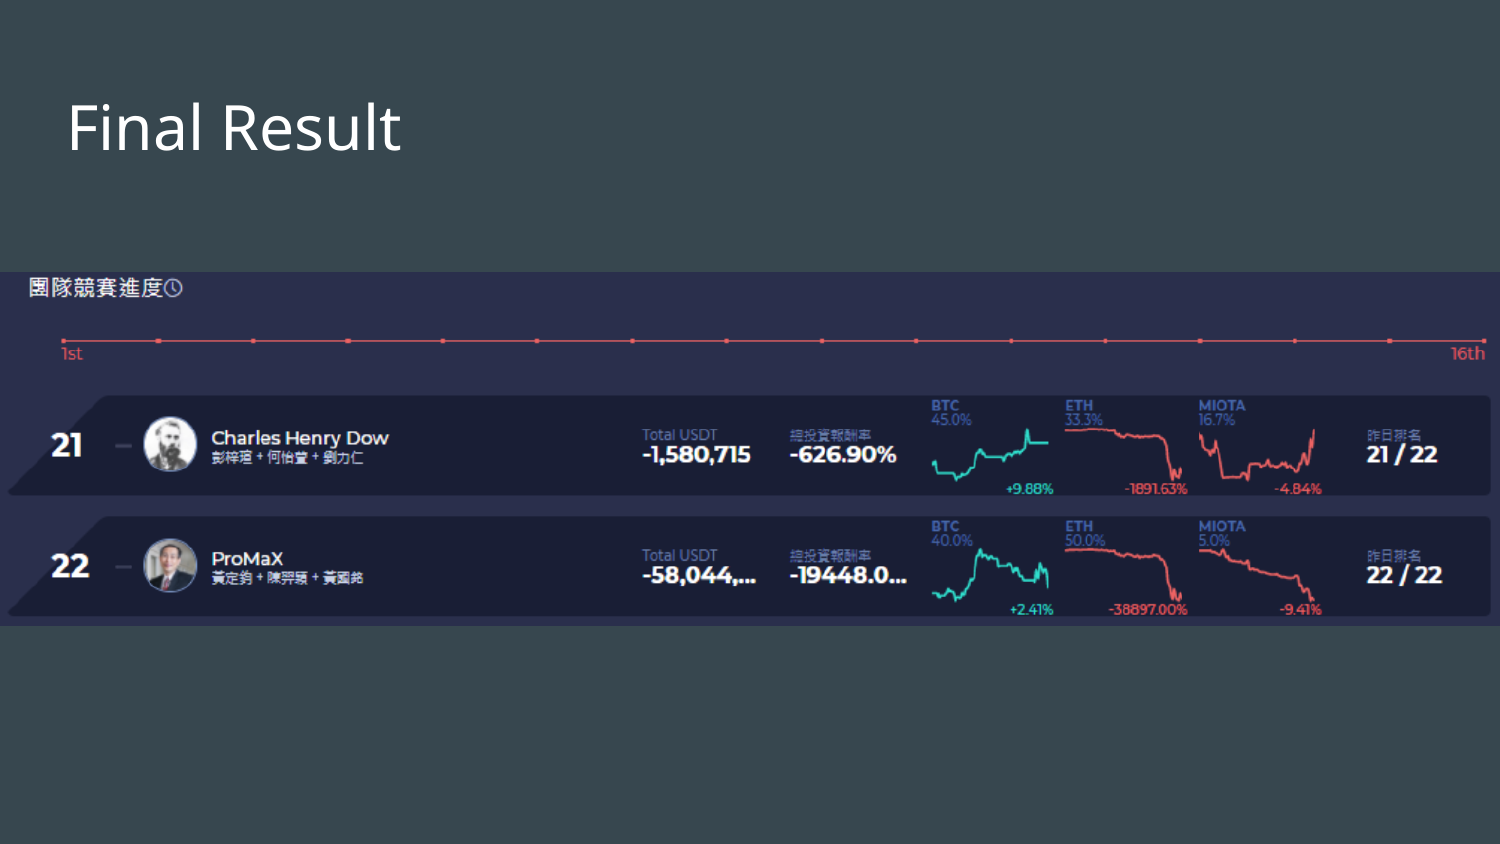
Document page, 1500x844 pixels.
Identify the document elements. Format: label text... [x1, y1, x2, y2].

picture [0, 272, 1500, 626]
title Final Result [51, 72, 1449, 167]
